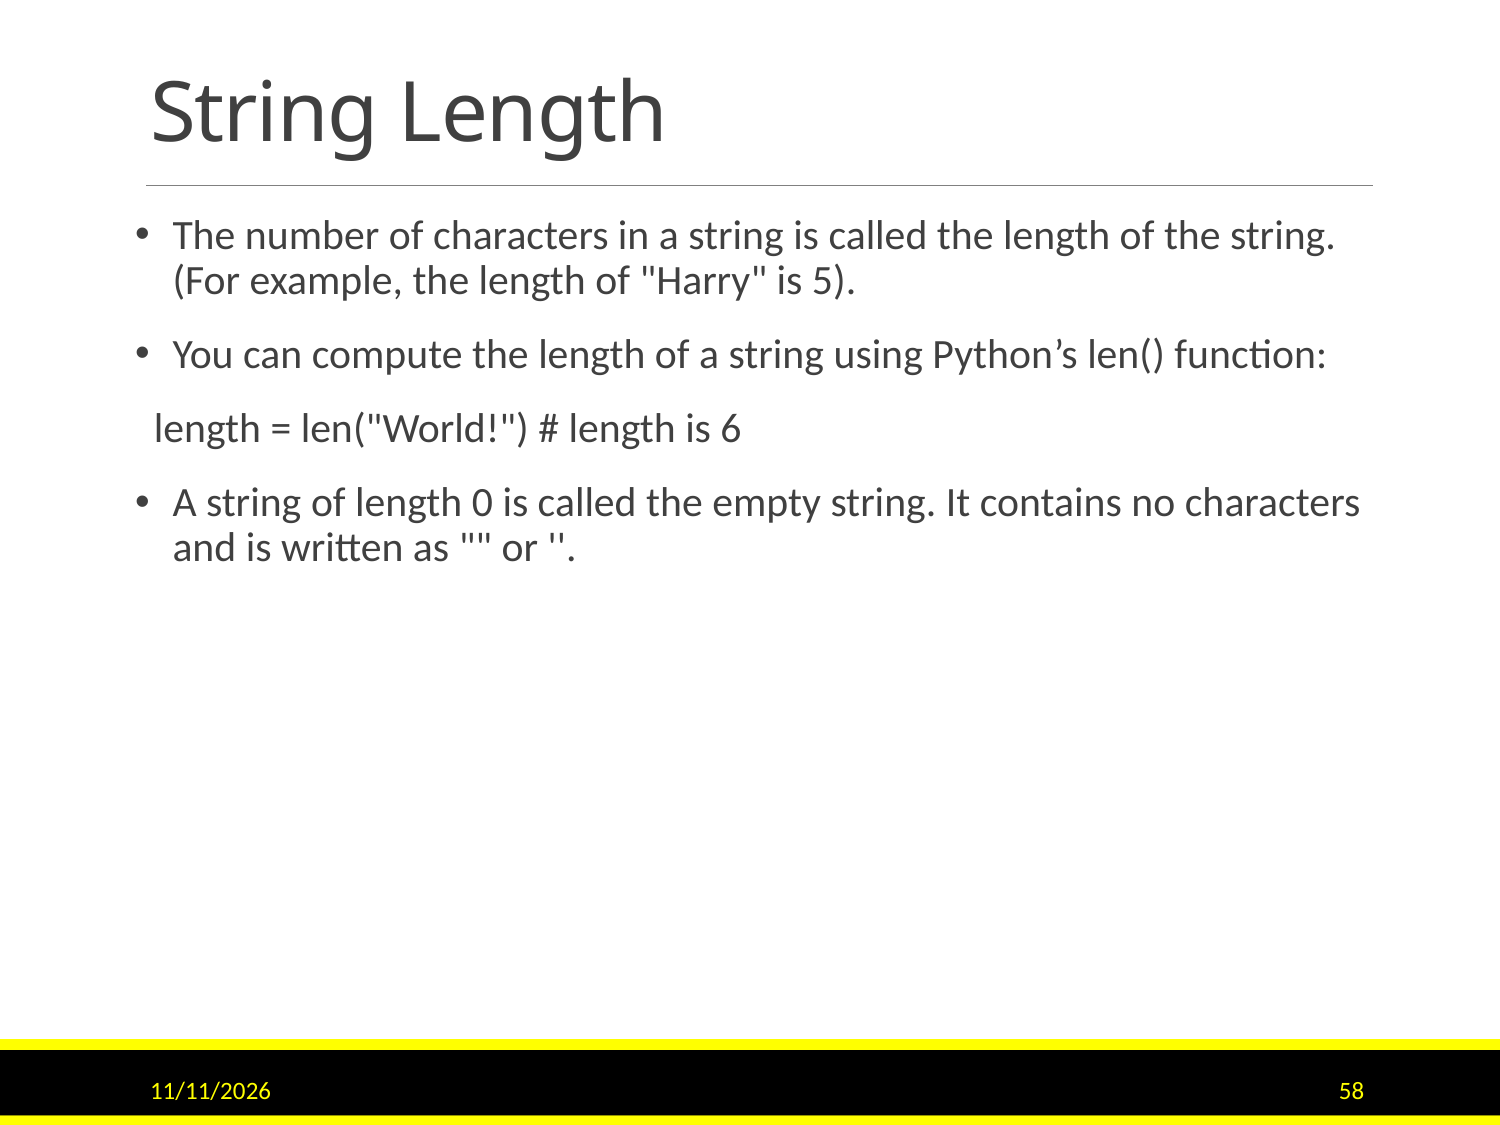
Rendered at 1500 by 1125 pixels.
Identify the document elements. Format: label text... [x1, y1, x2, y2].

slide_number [135, 1059, 440, 1120]
list The number of characters in a string is called the length of the string. (For example, the length of "Harry" is 5). You can compute the length of a string using Python’s len() function: length = len("World!") # length is 6 A string of length 0 is called the empty string. It contains no characters and is written as "" or ''. [135, 205, 1373, 963]
slide_number 58 [1218, 1059, 1380, 1120]
title String Length [135, 47, 1373, 167]
